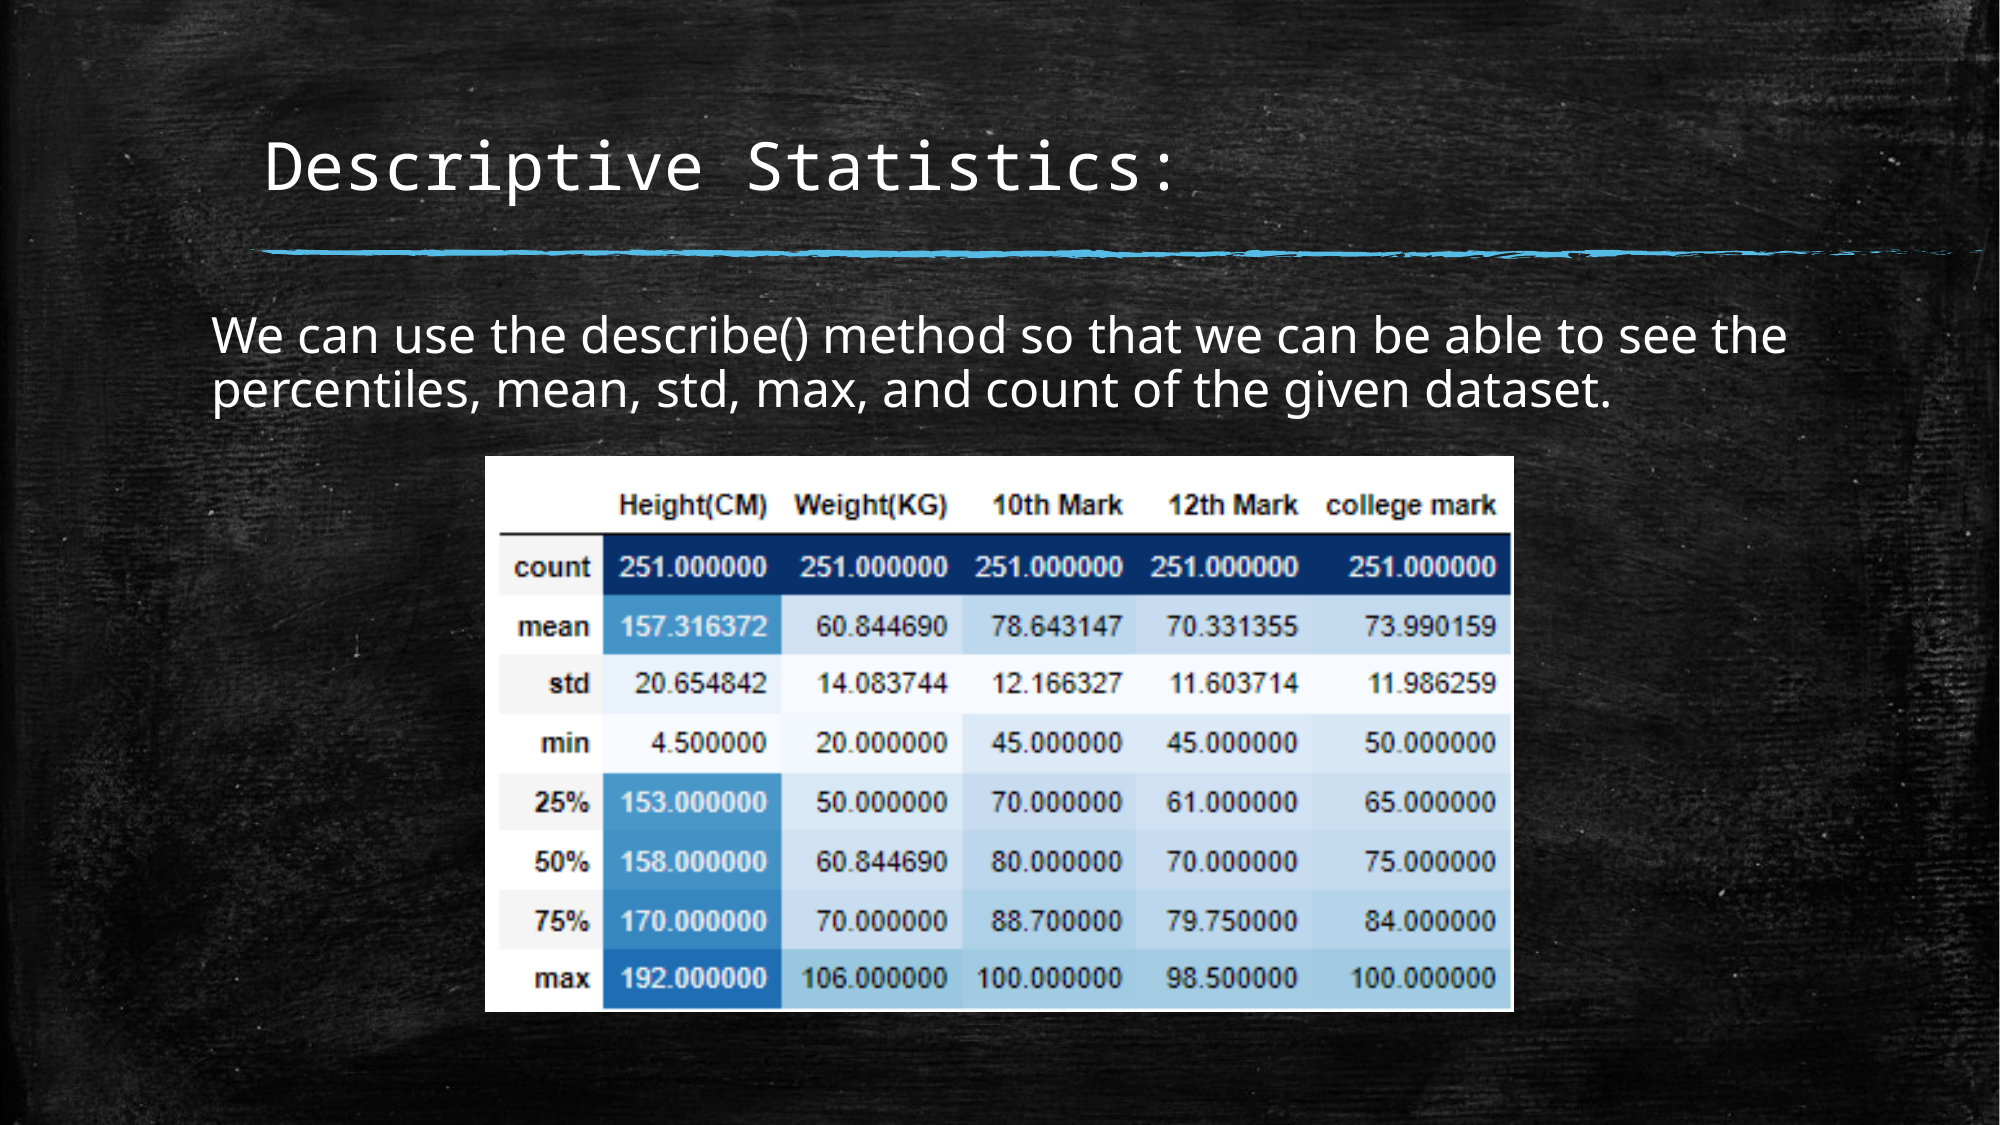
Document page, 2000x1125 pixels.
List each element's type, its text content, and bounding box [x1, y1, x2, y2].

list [485, 456, 1514, 1012]
text_box We can use the describe() method so that we can be able to see the percentiles, mean, std, max, and count of the given dataset. [196, 302, 1862, 426]
title Descriptive Statistics: [249, 45, 1750, 213]
